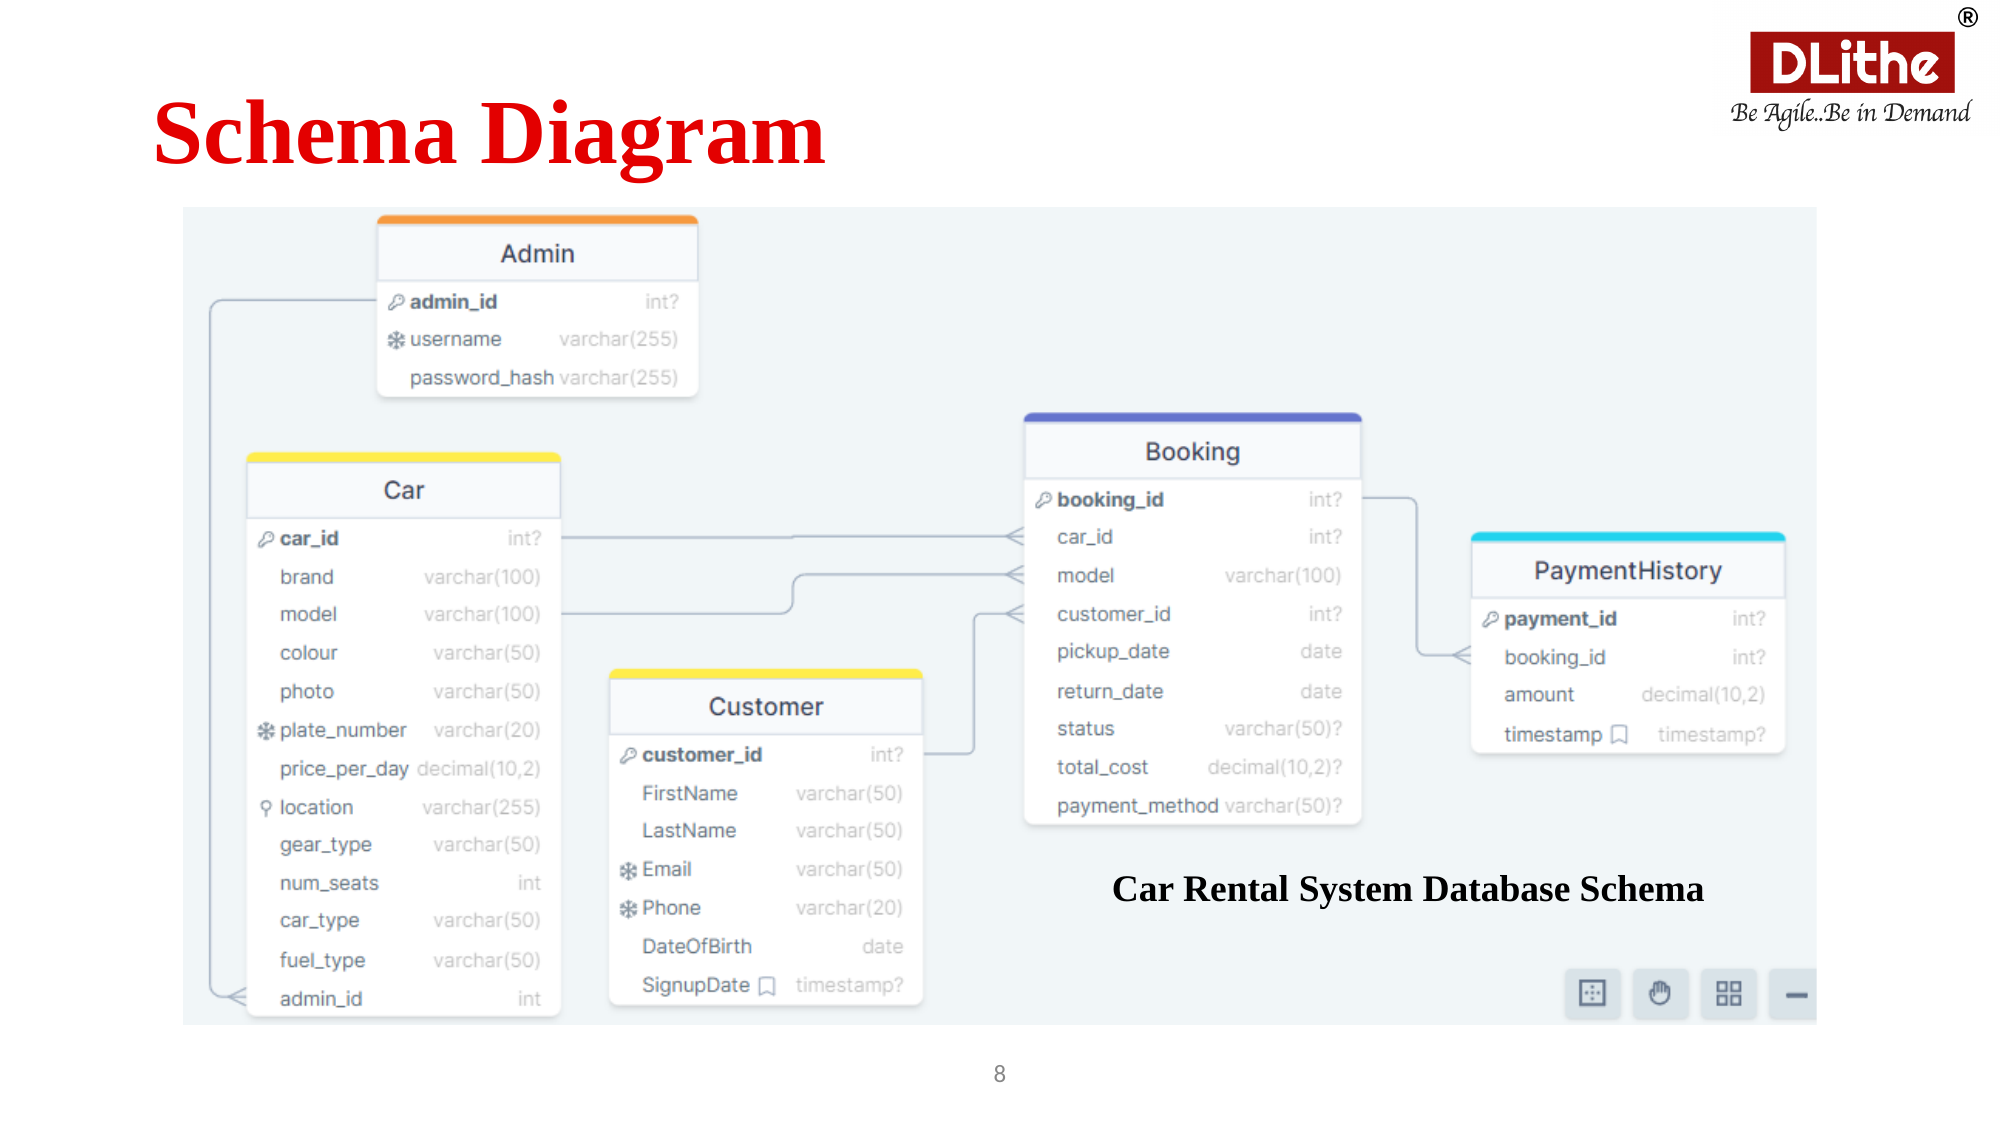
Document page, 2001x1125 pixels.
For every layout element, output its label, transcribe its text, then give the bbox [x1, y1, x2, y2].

title Schema Diagram [137, 59, 1863, 208]
picture [182, 207, 1817, 1025]
picture [1711, 0, 2000, 136]
footer 8 [662, 1042, 1338, 1103]
